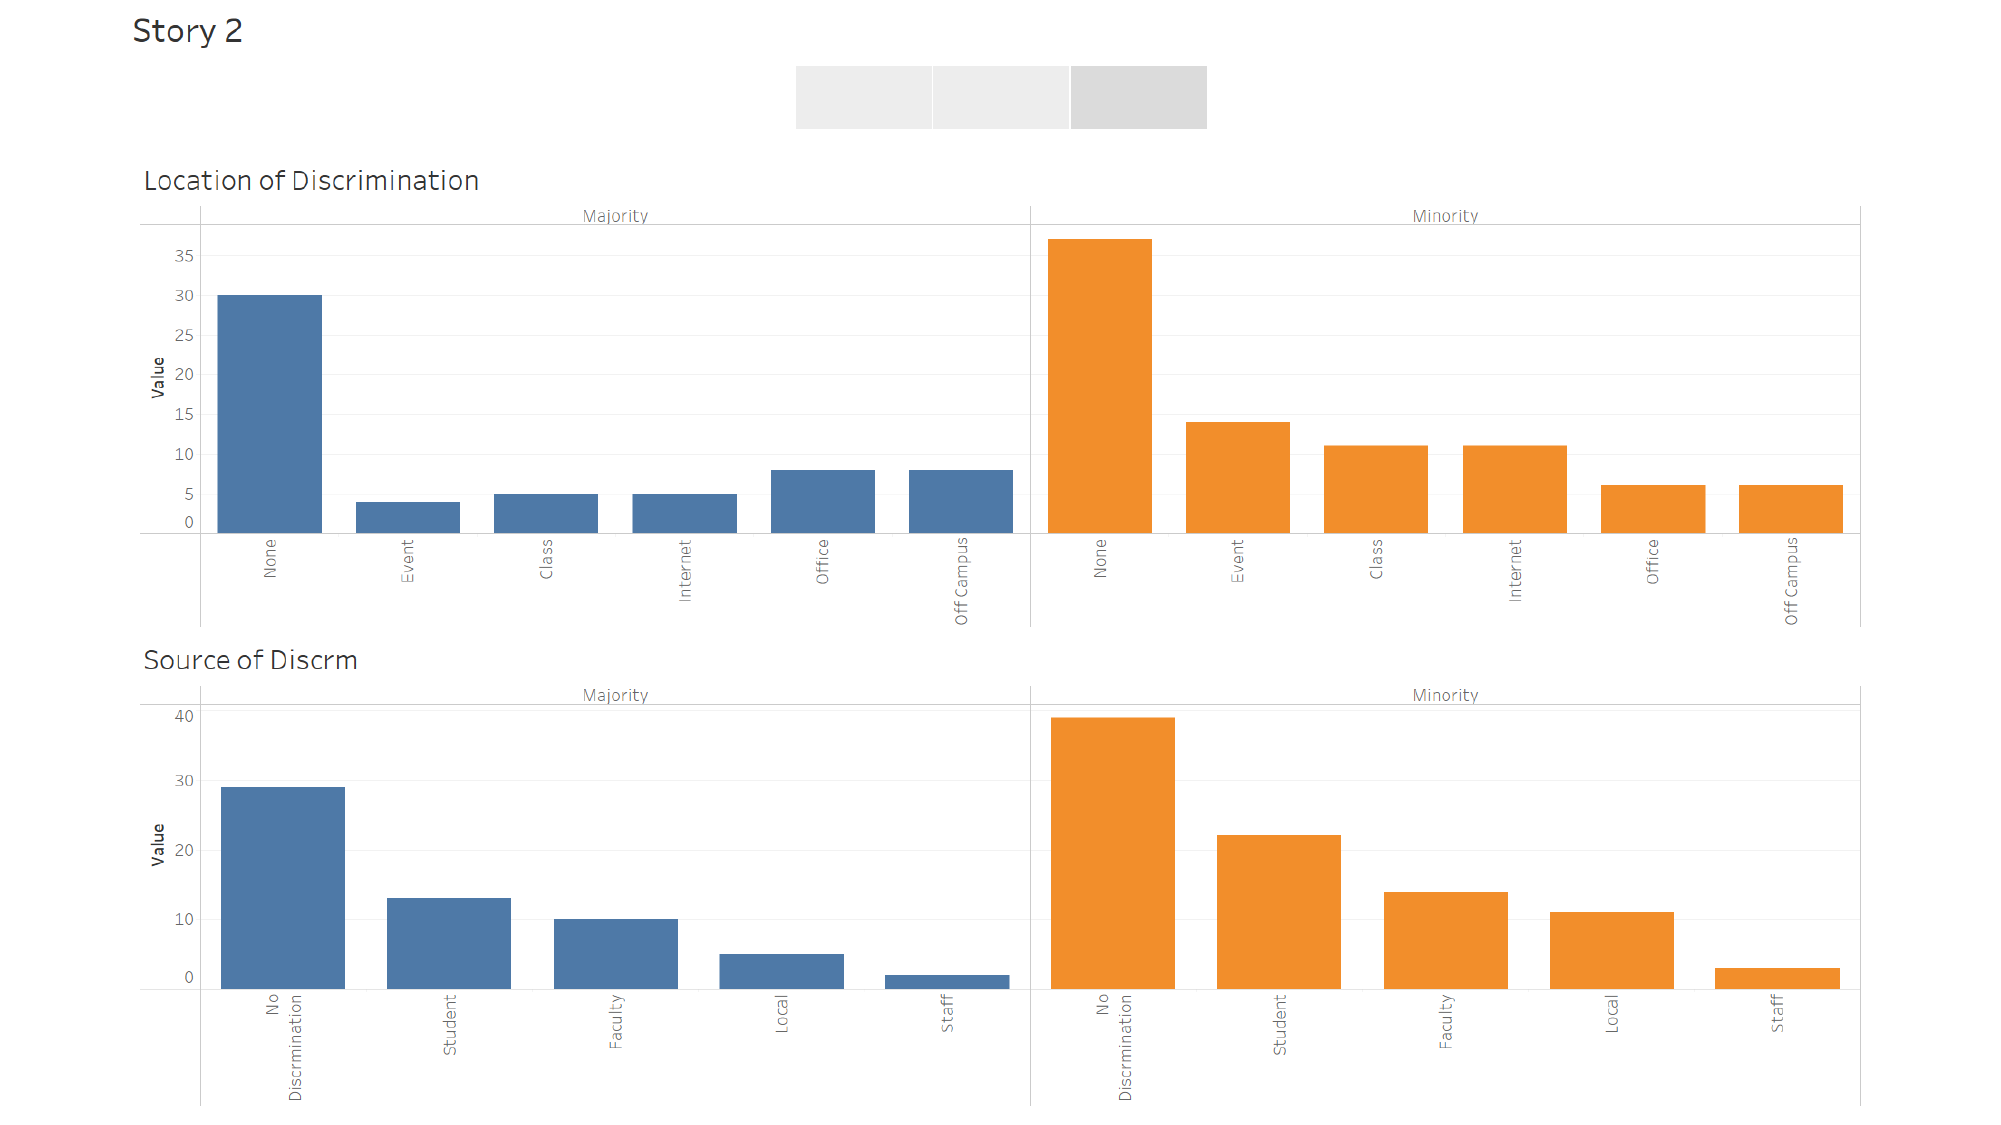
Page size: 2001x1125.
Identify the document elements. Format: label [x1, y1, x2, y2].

picture [121, 0, 1879, 1125]
